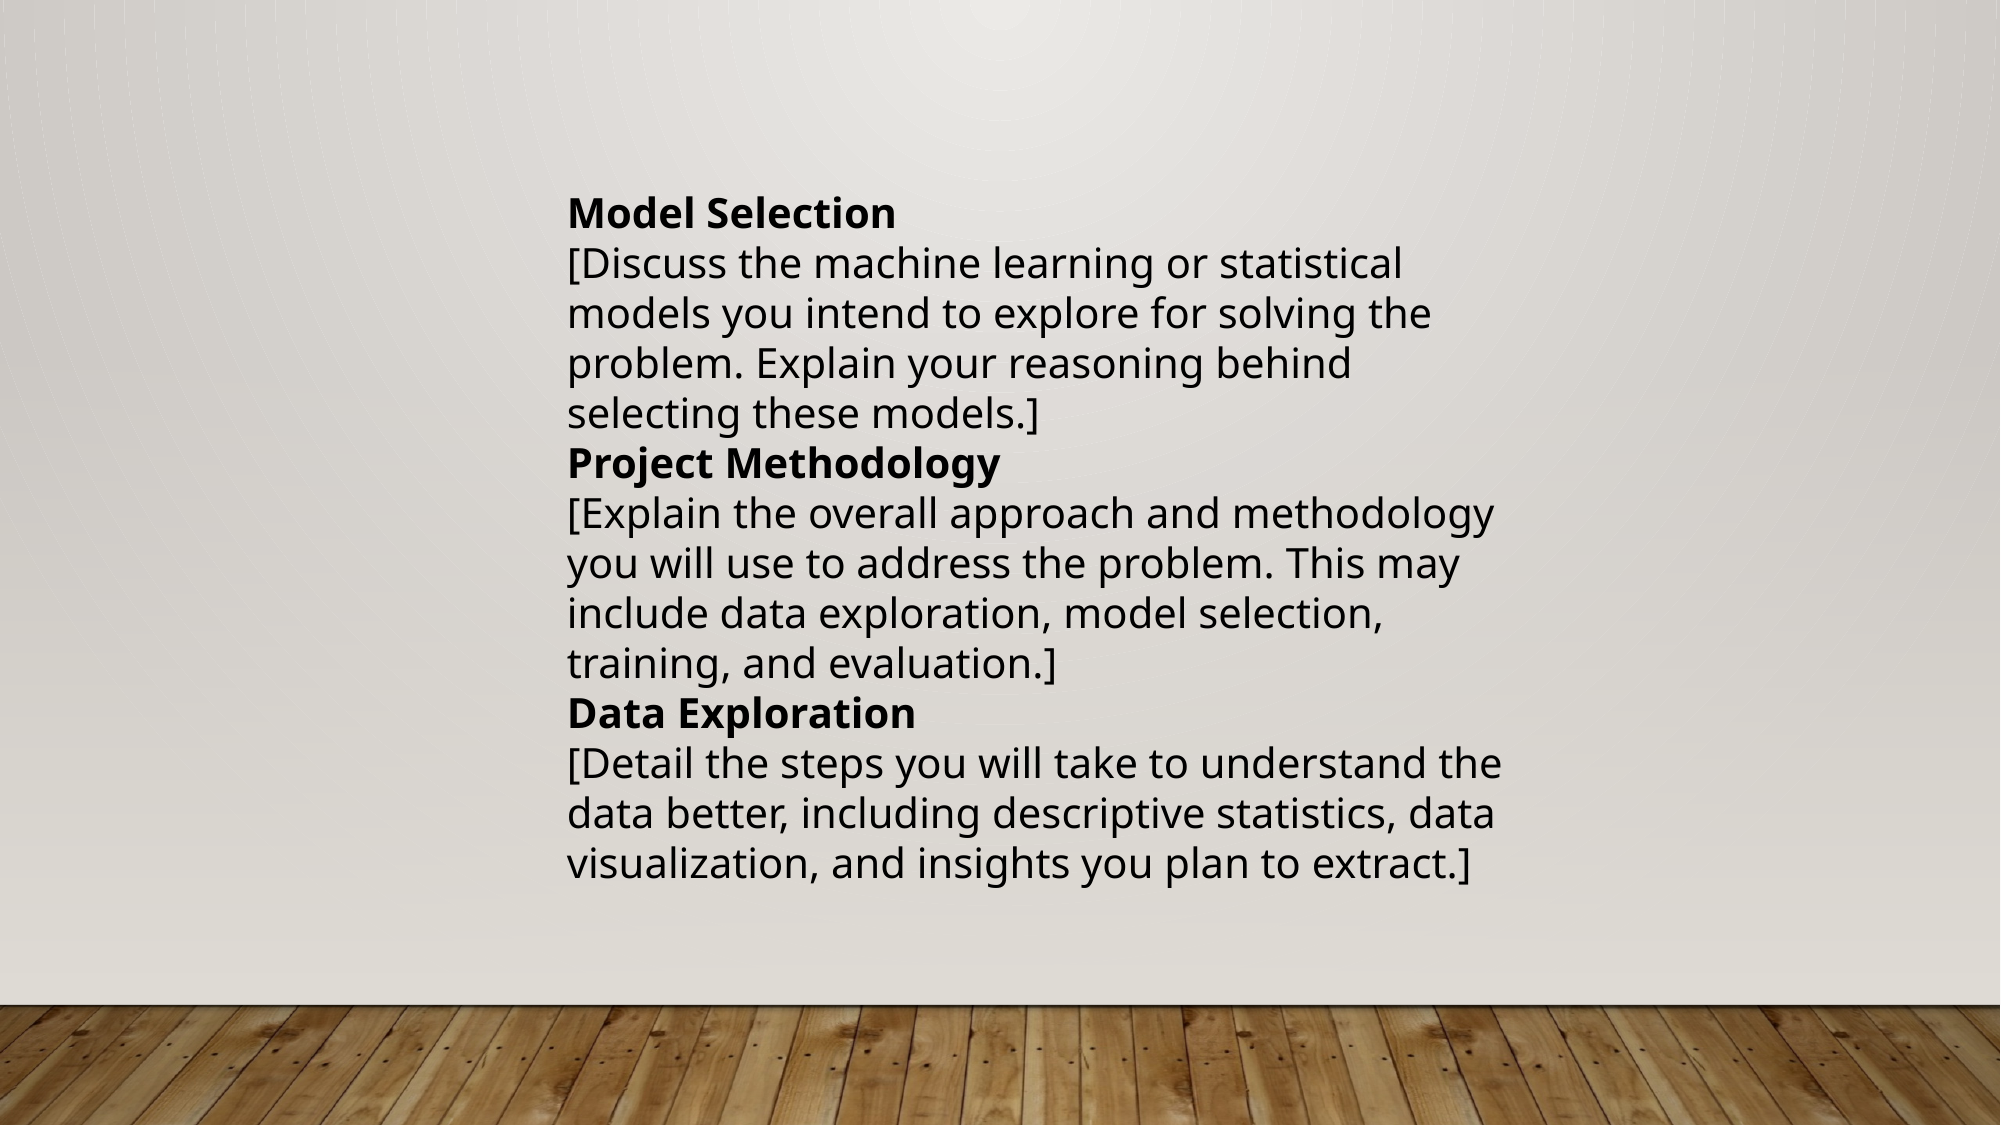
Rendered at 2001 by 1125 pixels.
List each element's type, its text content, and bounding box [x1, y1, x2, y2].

text_box Project Methodology [Explain the overall approach and methodology you will use to address the problem. This may include data exploration, model selection, training, and evaluation.] Data Exploration [Detail the steps you will take to understand the data better, including descriptive statistics, data visualization, and insights you plan to extract.] [552, 429, 1553, 895]
text_box Model Selection [Discuss the machine learning or statistical models you intend to explore for solving the problem. Explain your reasoning behind selecting these models.] [552, 179, 1553, 429]
picture [0, 1005, 2000, 1125]
